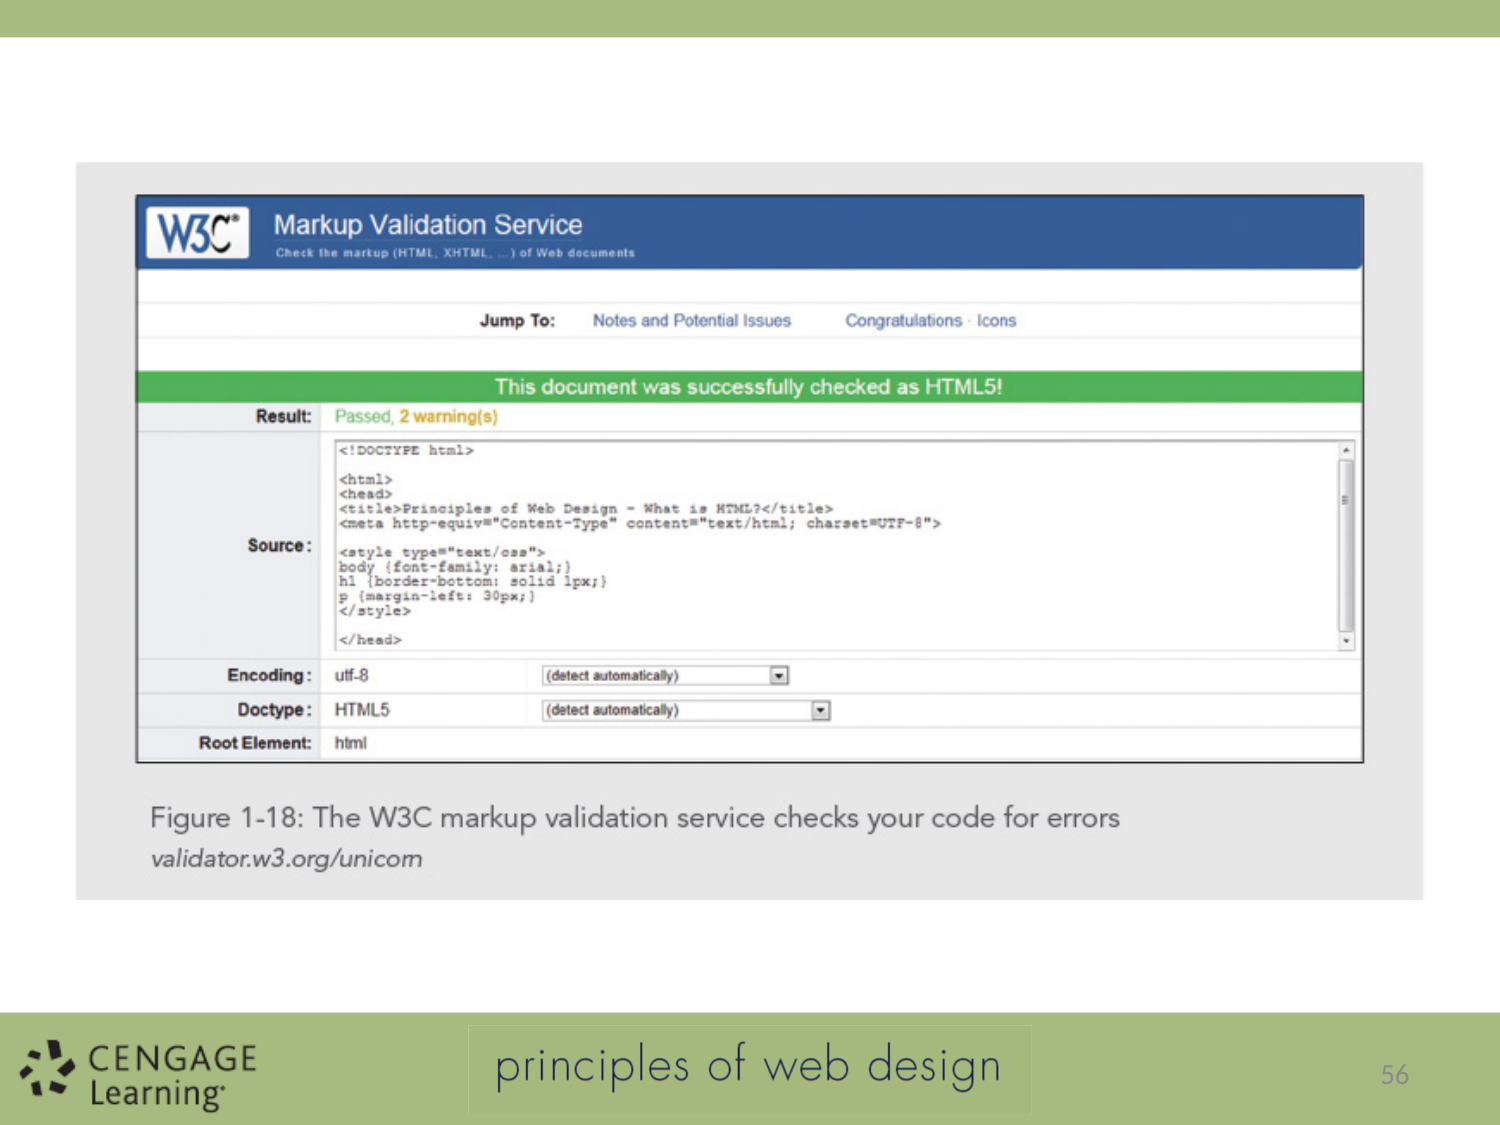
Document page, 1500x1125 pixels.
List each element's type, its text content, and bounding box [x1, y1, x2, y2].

picture [0, 1023, 290, 1125]
picture [469, 1026, 1031, 1115]
slide_number 56 [1074, 1042, 1425, 1103]
picture [75, 162, 1425, 901]
